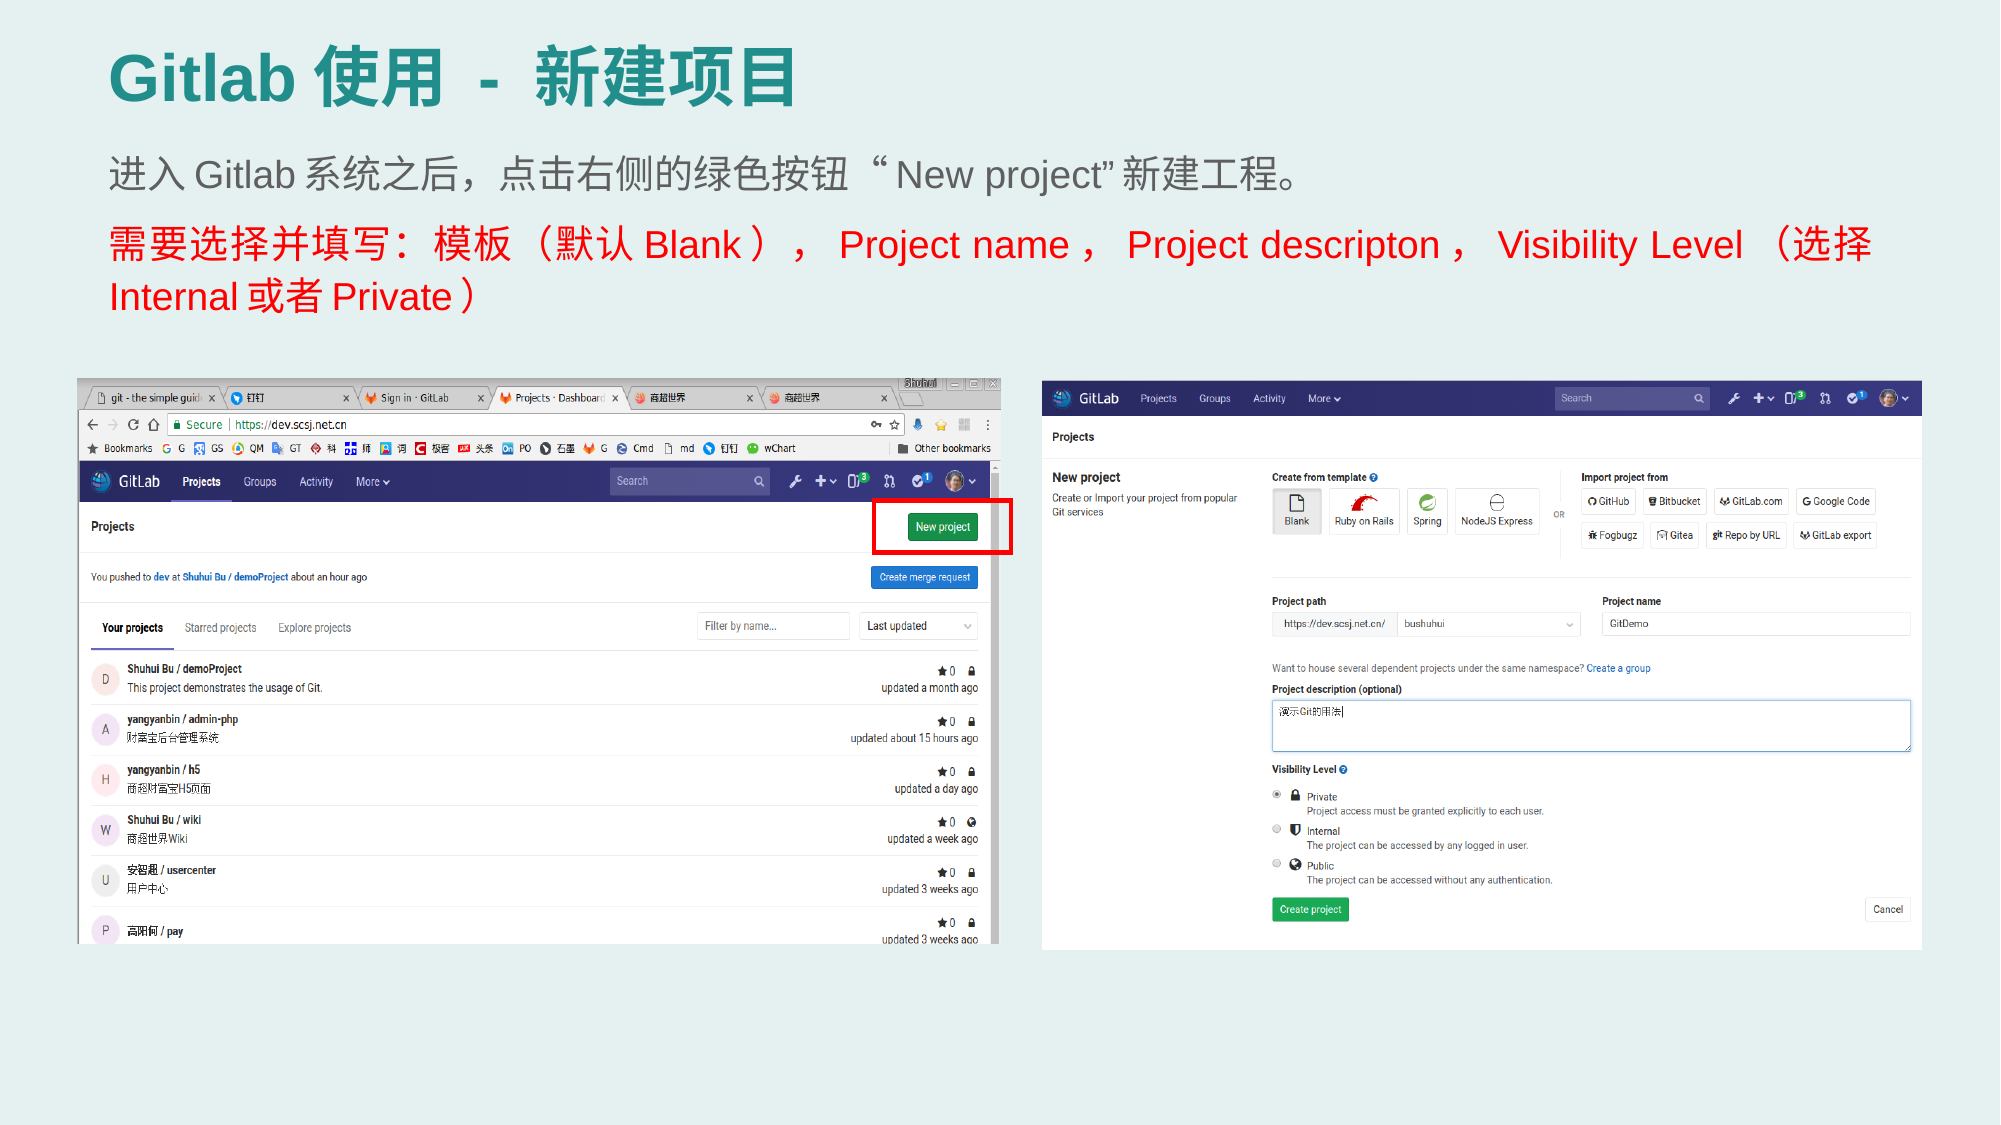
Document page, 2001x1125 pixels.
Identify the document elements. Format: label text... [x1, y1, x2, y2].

title Gitlab使用 - 新建项目 [93, 27, 1888, 133]
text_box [76, 378, 1012, 944]
picture [1042, 380, 1922, 950]
list 进入Gitlab系统之后，点击右侧的绿色按钮“New project”新建工程。 需要选择并填写：模板（默认Blank），Project name，Project descripton，Visibility Level（选择Internal或者Private） [93, 136, 1895, 328]
